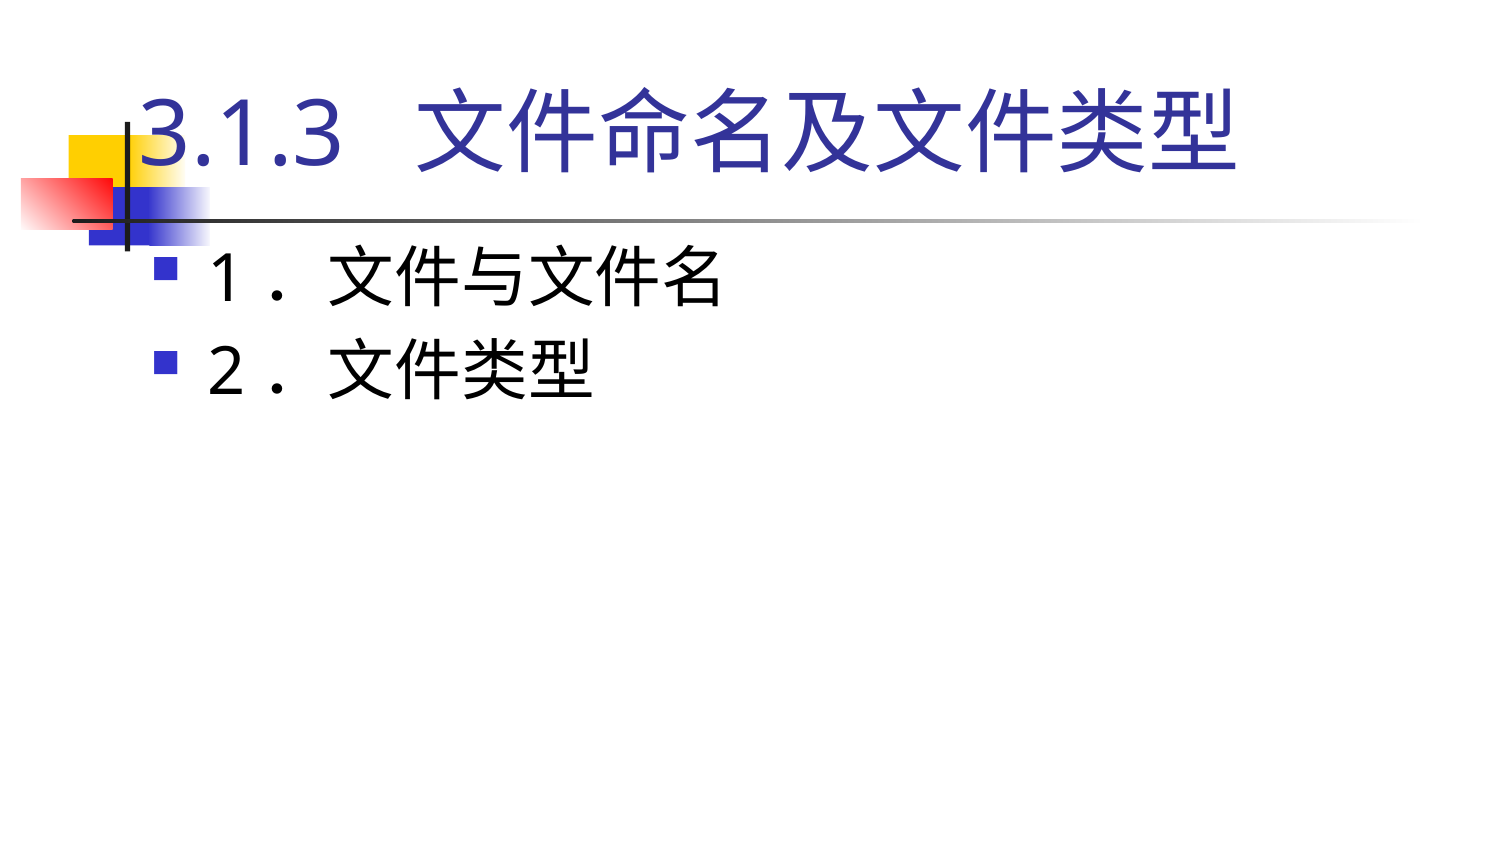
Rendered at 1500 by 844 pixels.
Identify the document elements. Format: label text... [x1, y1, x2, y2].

list 1．文件与文件名 2．文件类型 [135, 226, 1469, 768]
title 3.1.3 文件命名及文件类型 [123, 49, 1462, 192]
